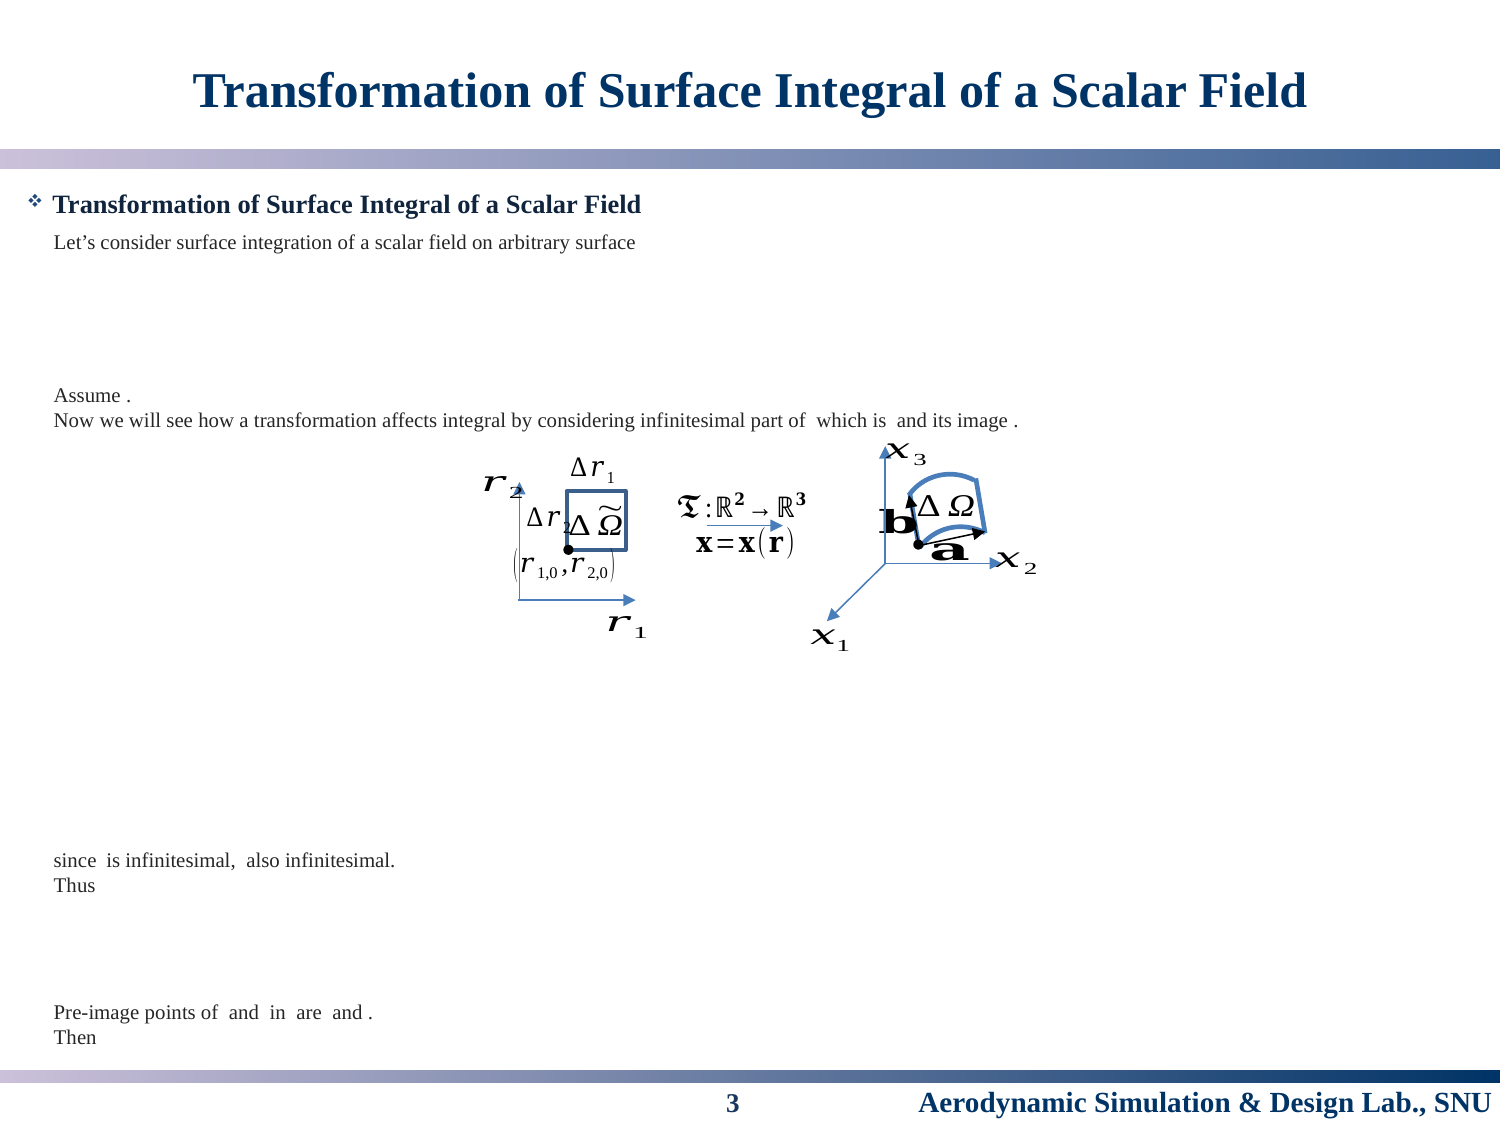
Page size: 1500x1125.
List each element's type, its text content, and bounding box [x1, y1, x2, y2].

title Transformation of Surface Integral of a Scalar Field [11, 42, 1489, 132]
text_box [480, 433, 1037, 656]
slide_number 3 [671, 1065, 795, 1125]
